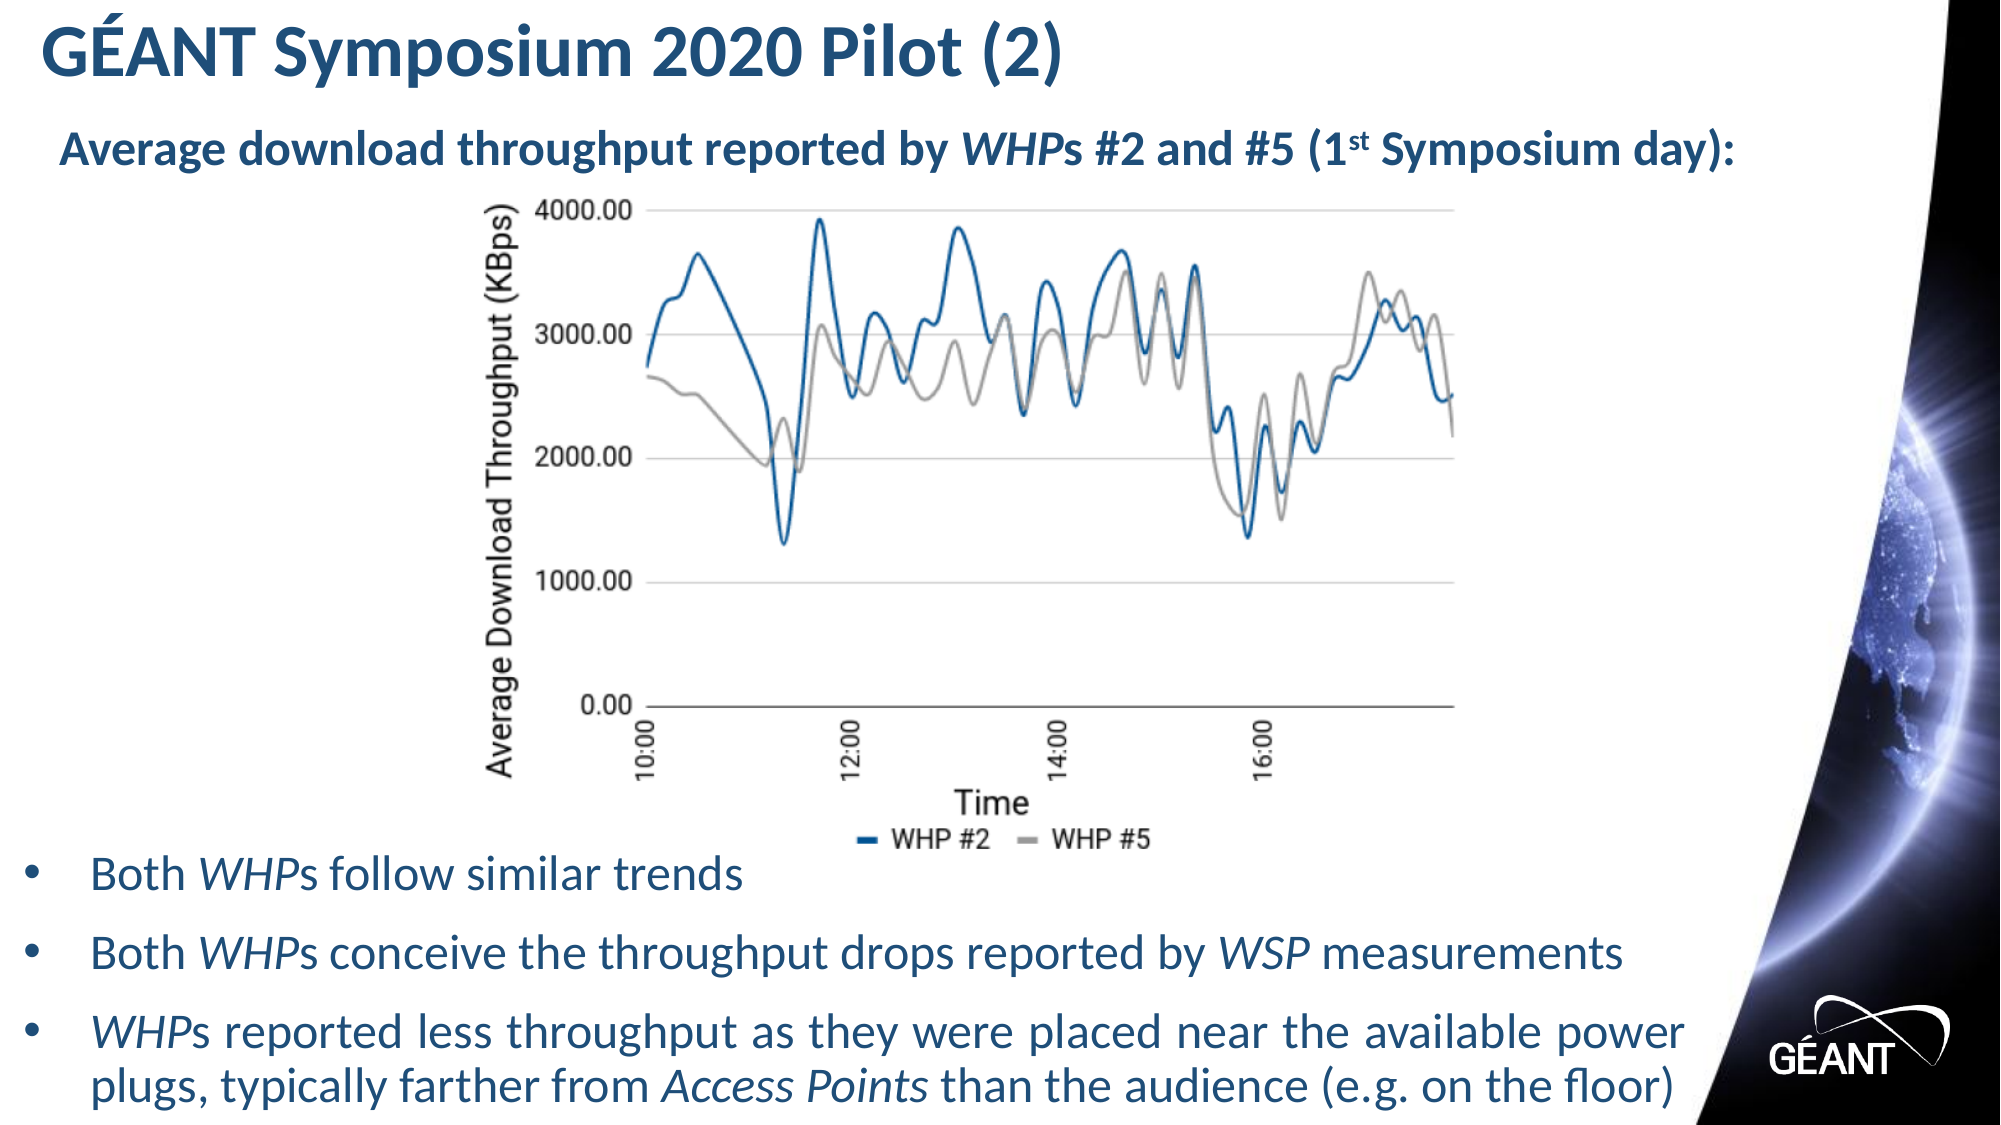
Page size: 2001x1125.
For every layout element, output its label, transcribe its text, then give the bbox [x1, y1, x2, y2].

text_box Both WHPs follow similar trends Both WHPs conceive the throughput drops reported by WSP measurements WHPs reported less throughput as they were placed near the available power plugs, typically farther from Access Points than the audience (e.g. on the floor) [0, 839, 1703, 1108]
title GÉANT Symposium 2020 Pilot (2) [26, 17, 1650, 88]
text_box Average download throughput reported by WHPs #2 and #5 (1st Symposium day): [36, 115, 1785, 186]
picture [1530, 0, 2000, 1125]
picture [469, 185, 1482, 858]
